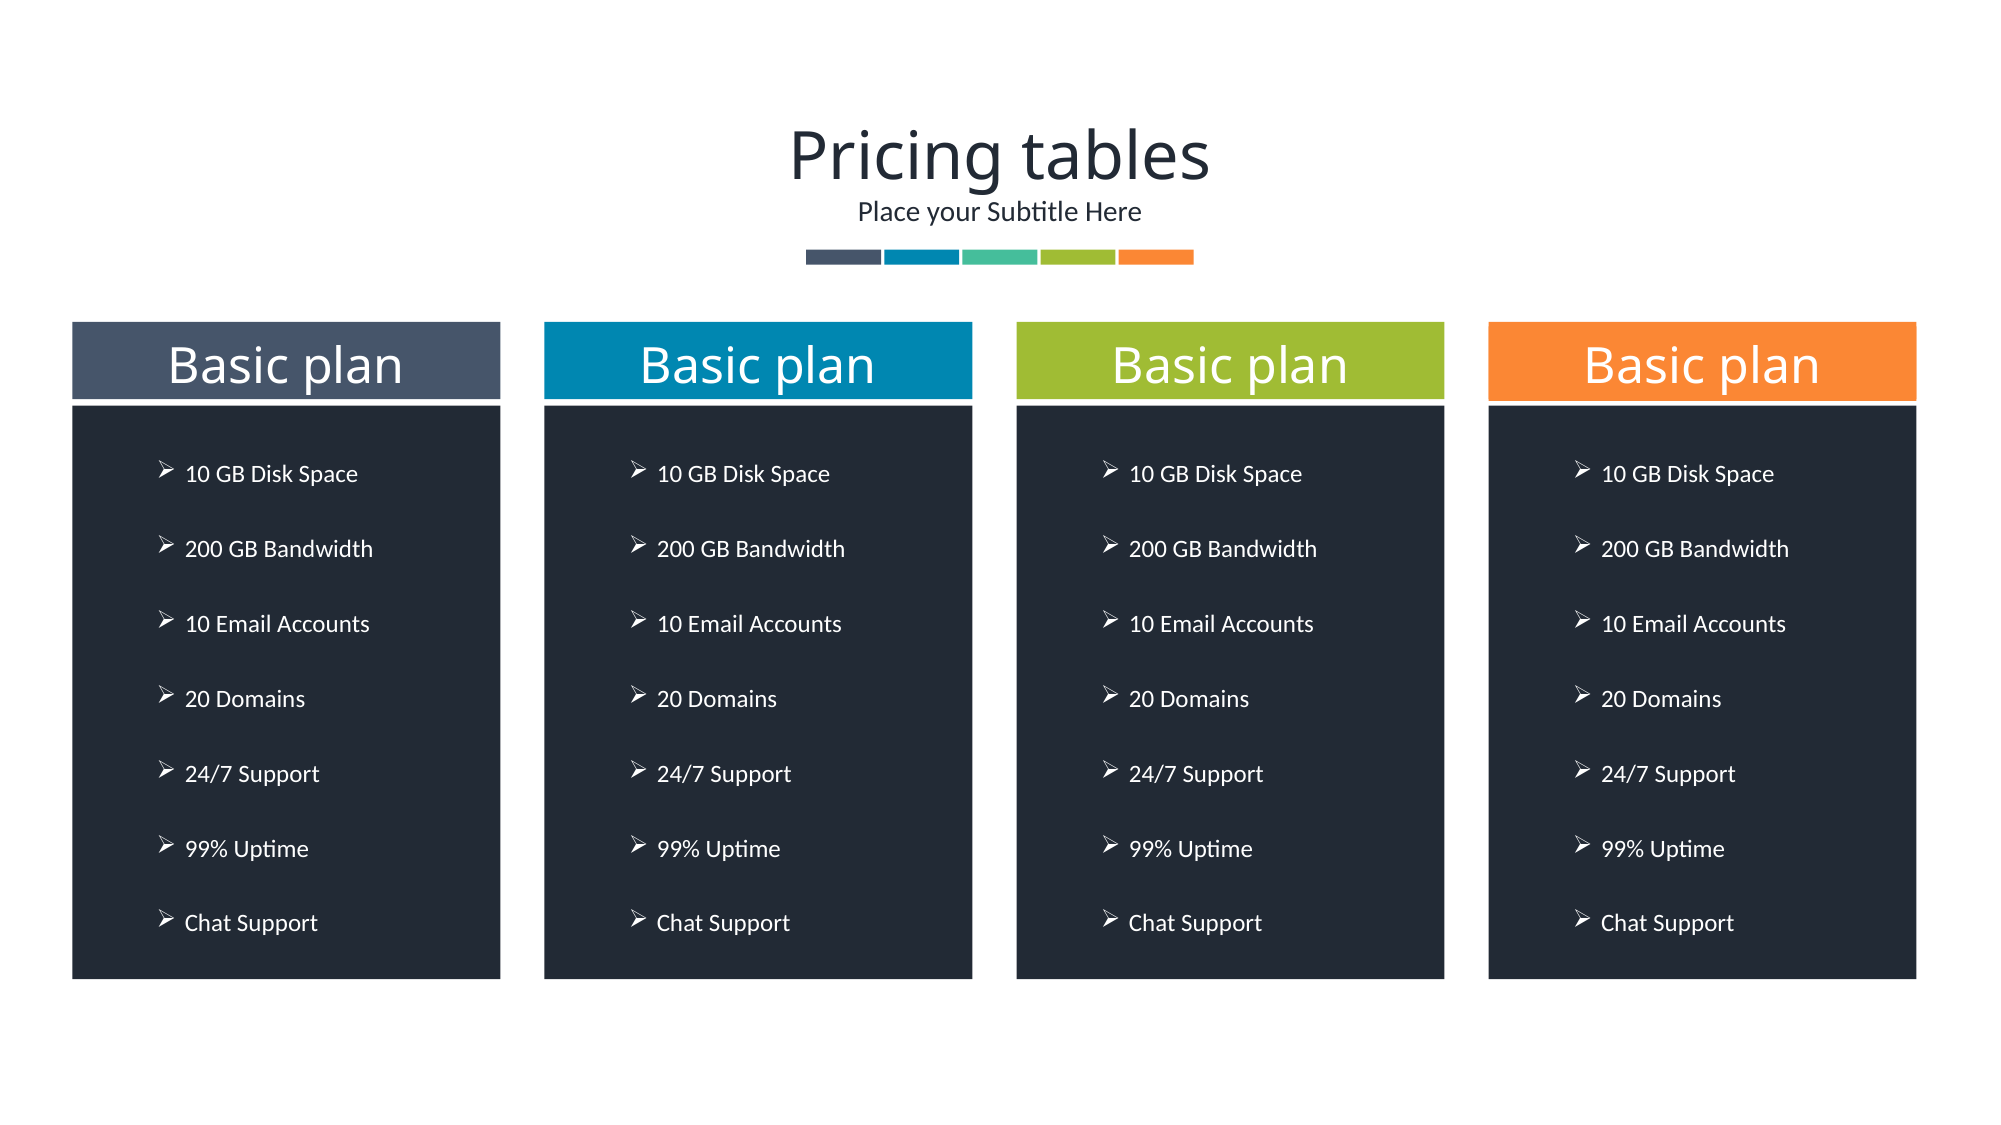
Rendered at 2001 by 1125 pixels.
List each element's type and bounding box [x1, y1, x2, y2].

text_box [544, 321, 973, 980]
text_box [0, 105, 2000, 265]
text_box [1488, 321, 1917, 980]
text_box [72, 321, 501, 980]
text_box [1016, 321, 1445, 980]
